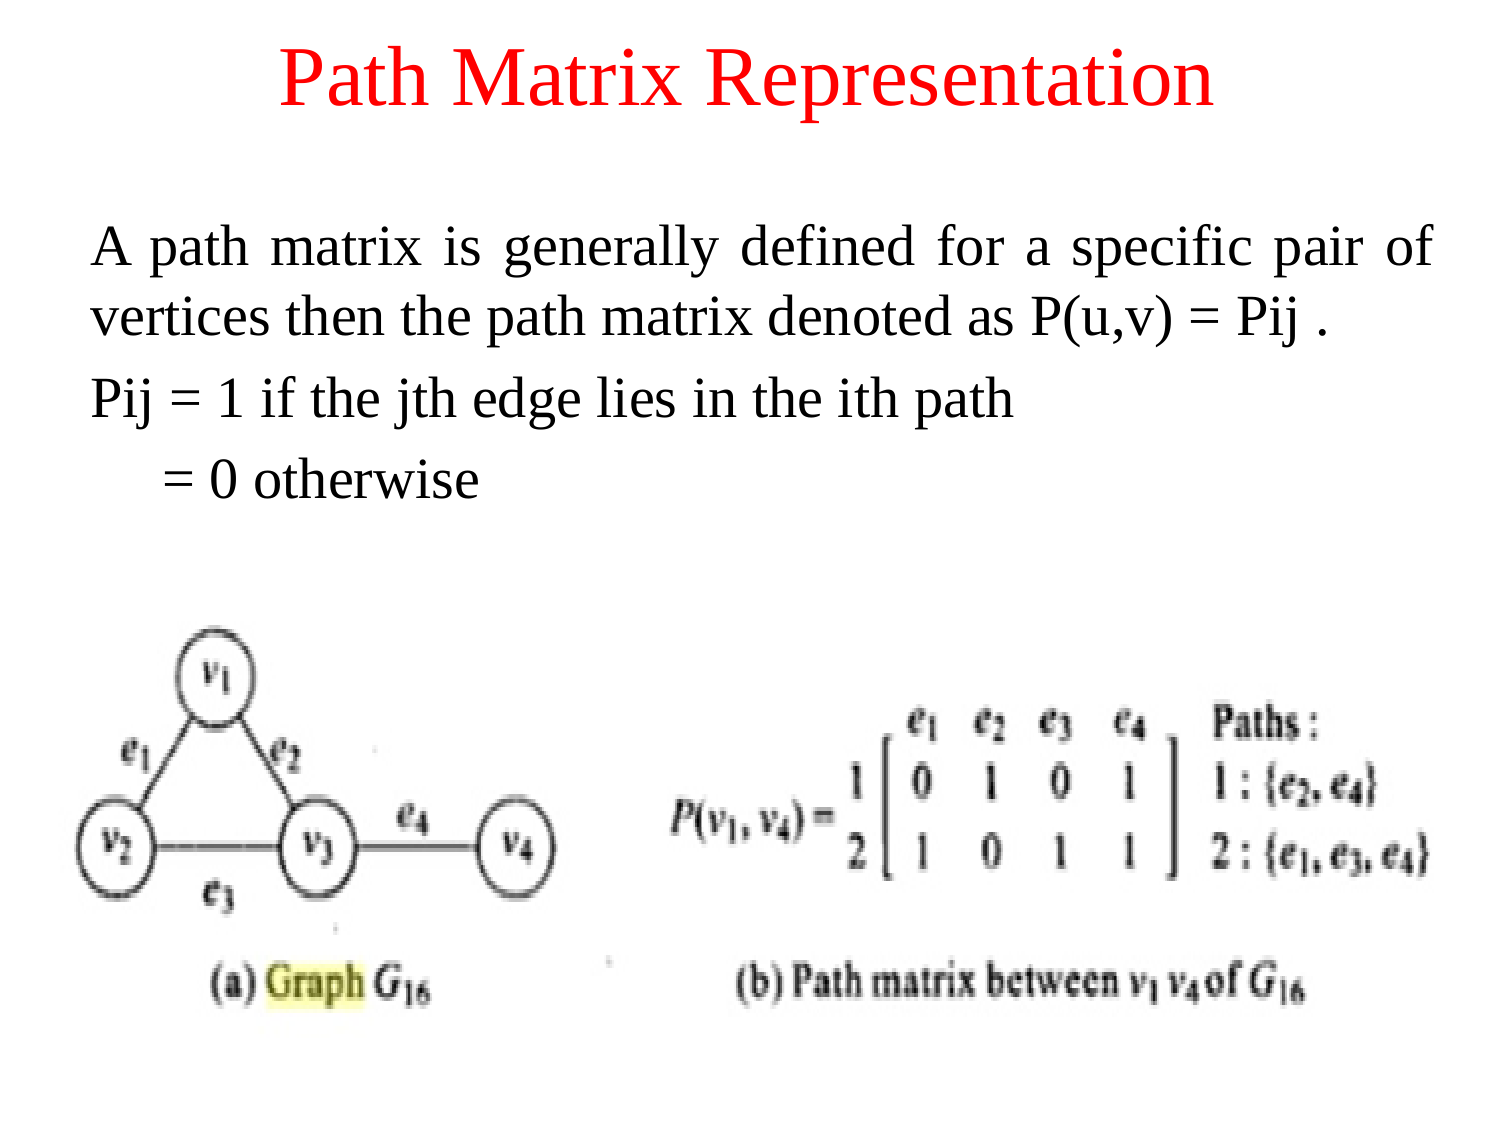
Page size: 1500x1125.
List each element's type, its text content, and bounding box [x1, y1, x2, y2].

list A path matrix is generally defined for a specific pair of vertices then the path matrix denoted as P(u,v) = Pij . Pij = 1 if the jth edge lies in the ith path = 0 otherwise [75, 200, 1450, 539]
title Path Matrix Representation [0, 12, 1498, 130]
picture [37, 539, 1451, 1088]
